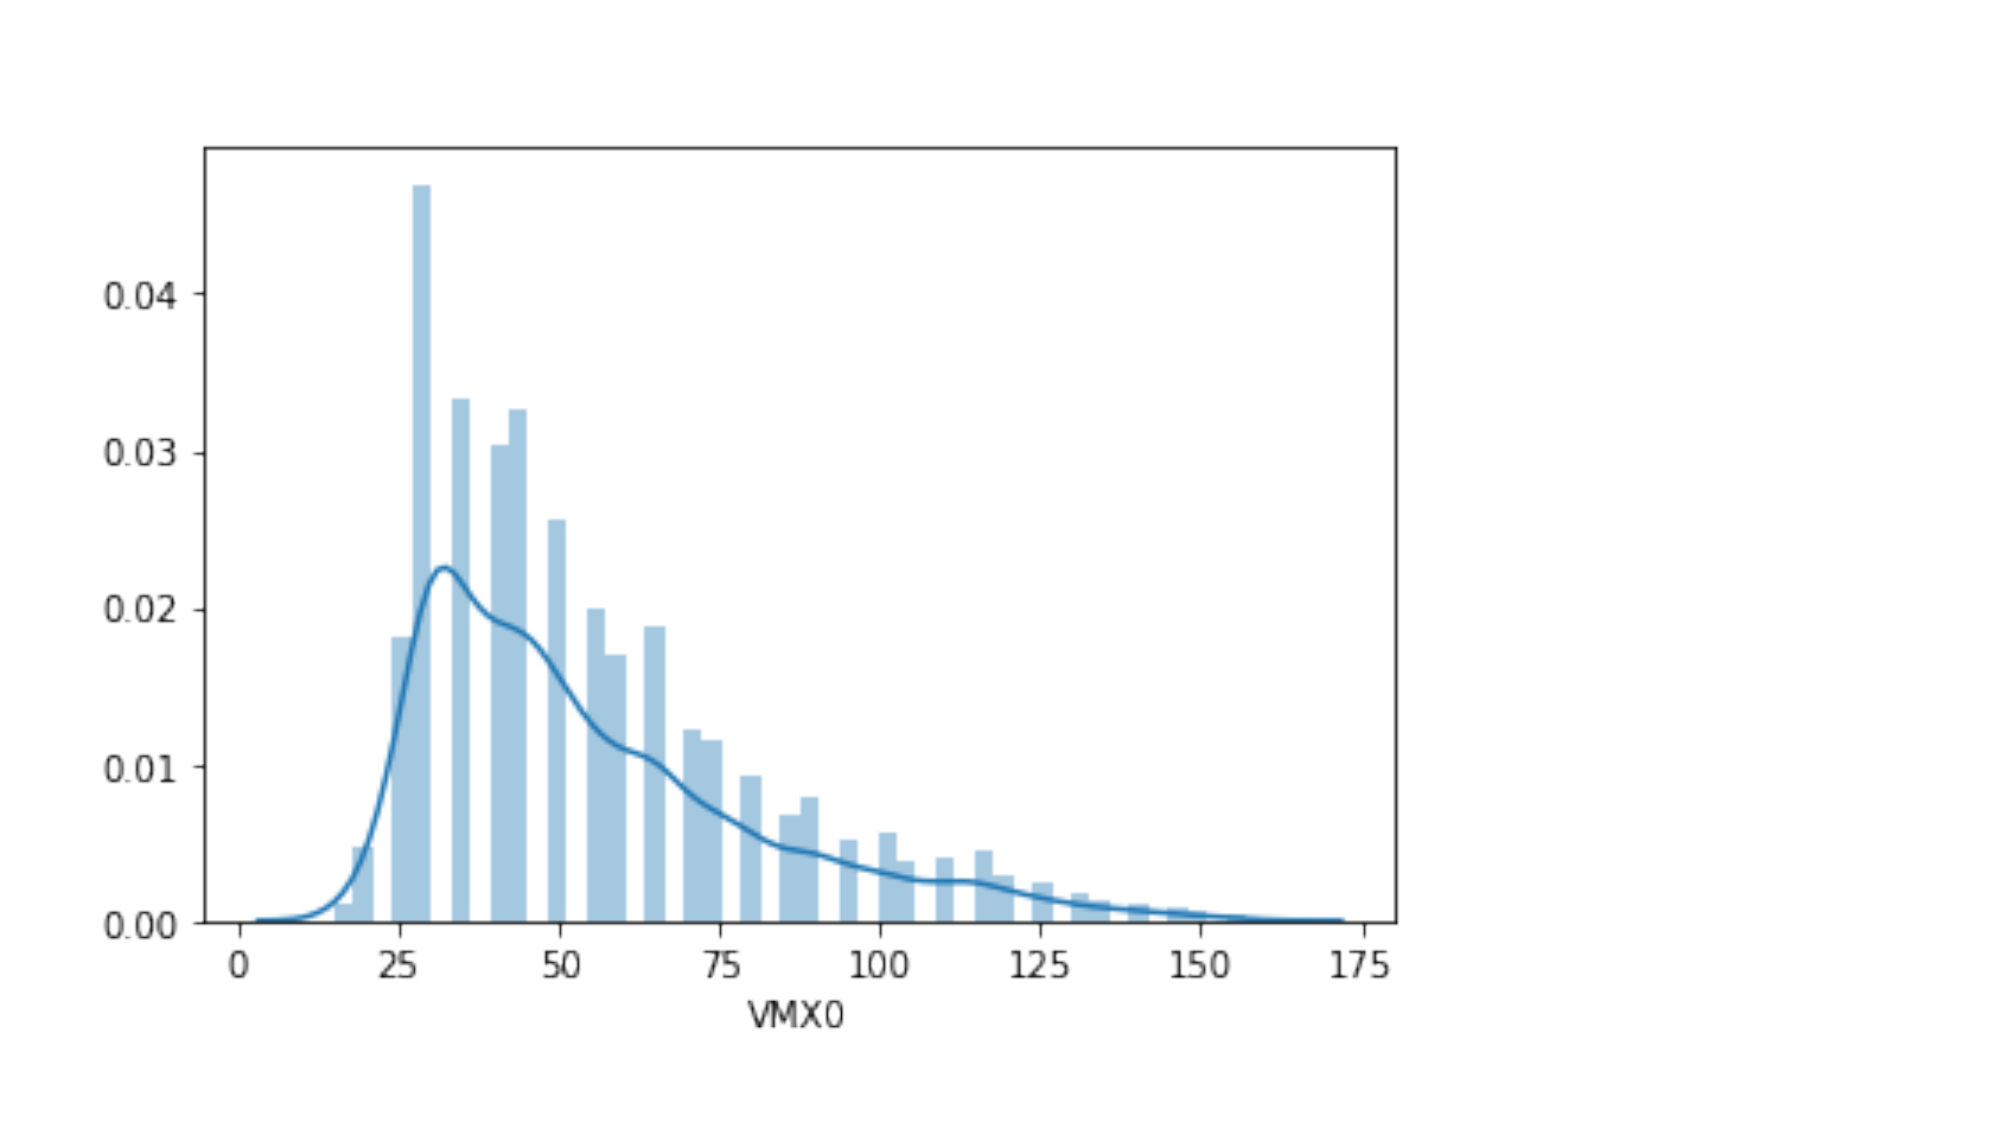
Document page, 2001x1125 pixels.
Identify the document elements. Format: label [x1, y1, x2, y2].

picture [76, 126, 1421, 1058]
